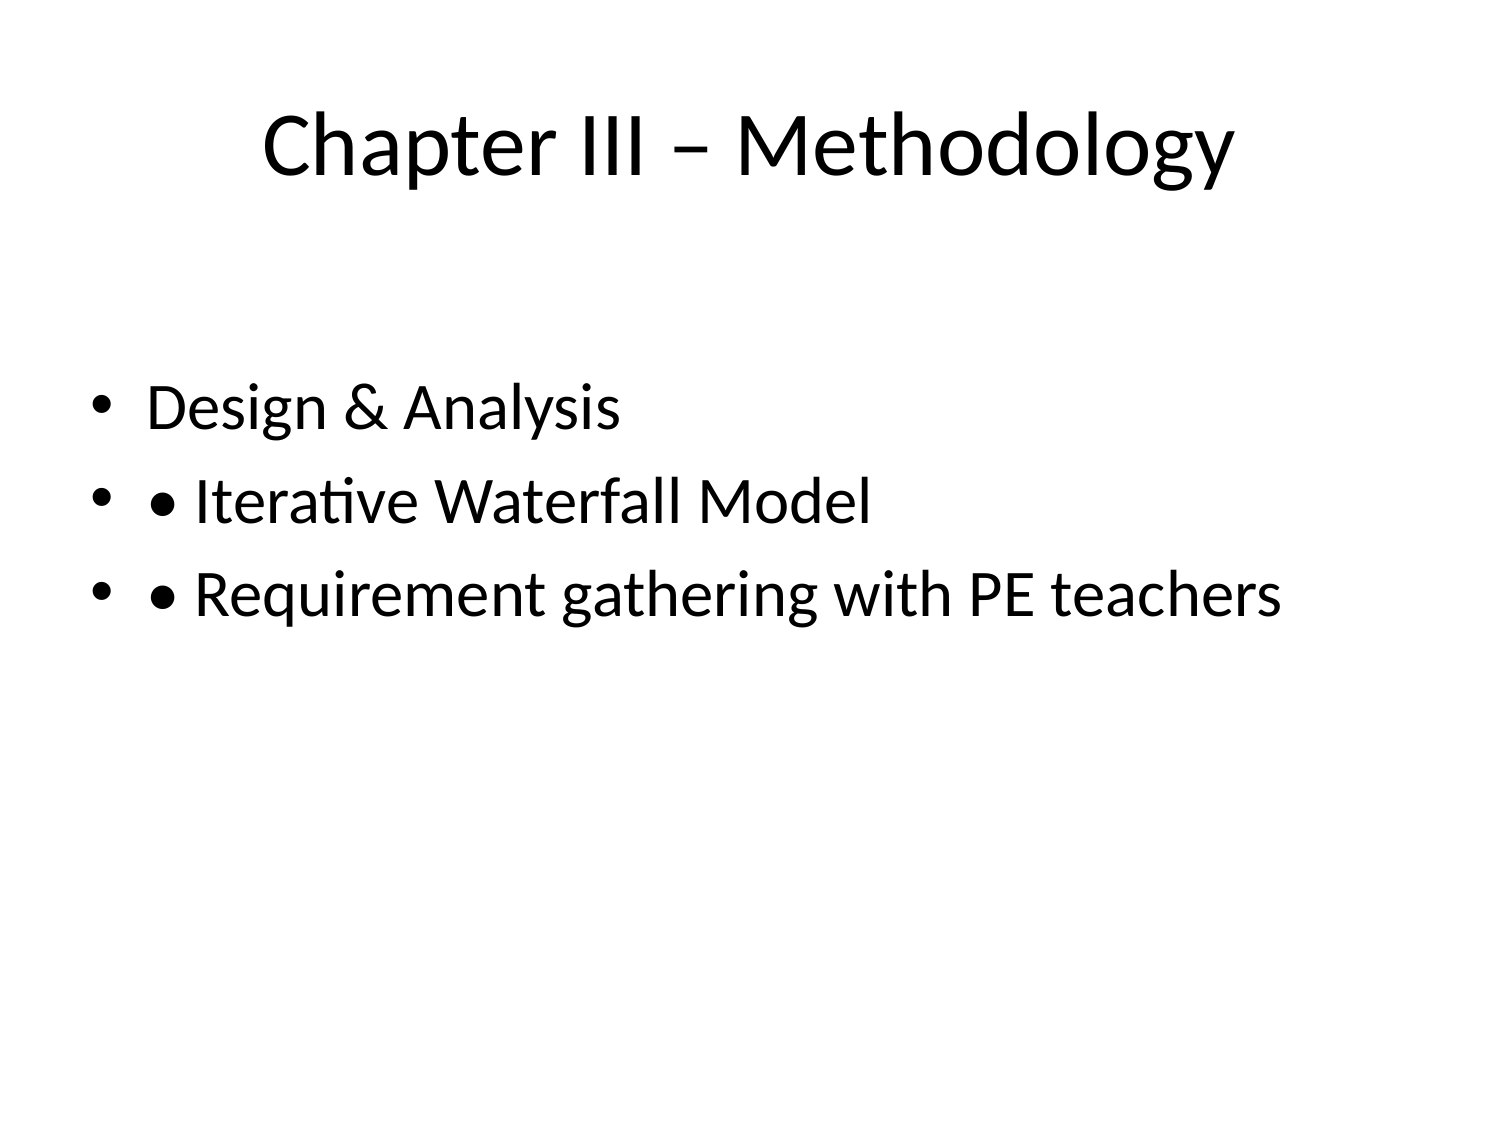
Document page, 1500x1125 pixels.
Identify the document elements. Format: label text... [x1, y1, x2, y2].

title Chapter III – Methodology [75, 45, 1425, 233]
list Design & Analysis • Iterative Waterfall Model • Requirement gathering with PE teachers [75, 262, 1425, 1005]
